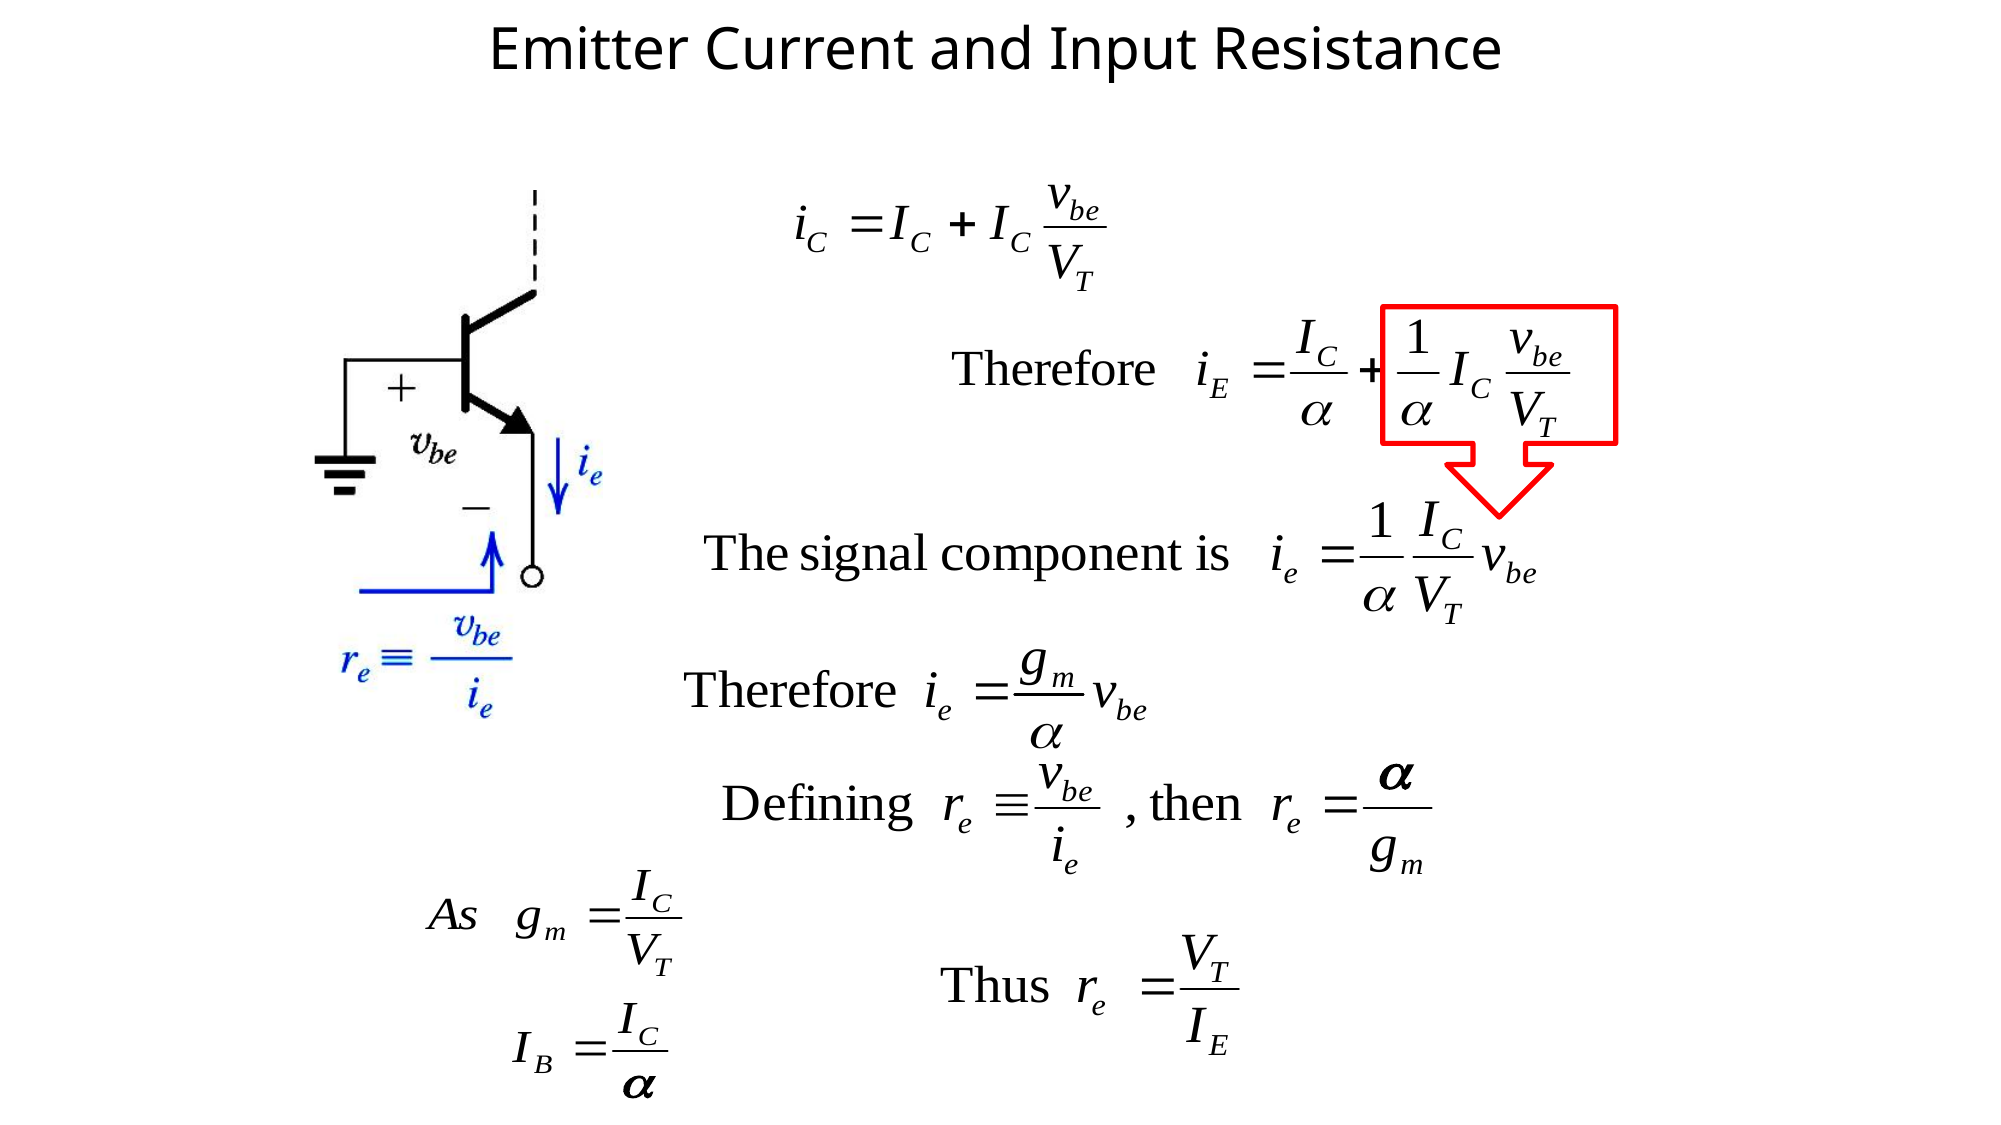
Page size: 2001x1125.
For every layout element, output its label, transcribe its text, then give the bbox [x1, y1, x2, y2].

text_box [747, 159, 1118, 303]
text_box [696, 486, 1546, 637]
text_box Emitter Current and Input Resistance [352, 3, 1640, 129]
text_box [1581, 306, 1616, 444]
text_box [416, 856, 695, 1108]
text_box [676, 623, 1159, 761]
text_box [932, 919, 1277, 1068]
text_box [712, 738, 1470, 886]
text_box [943, 305, 1581, 449]
picture [295, 190, 603, 719]
text_box [1446, 449, 1552, 486]
